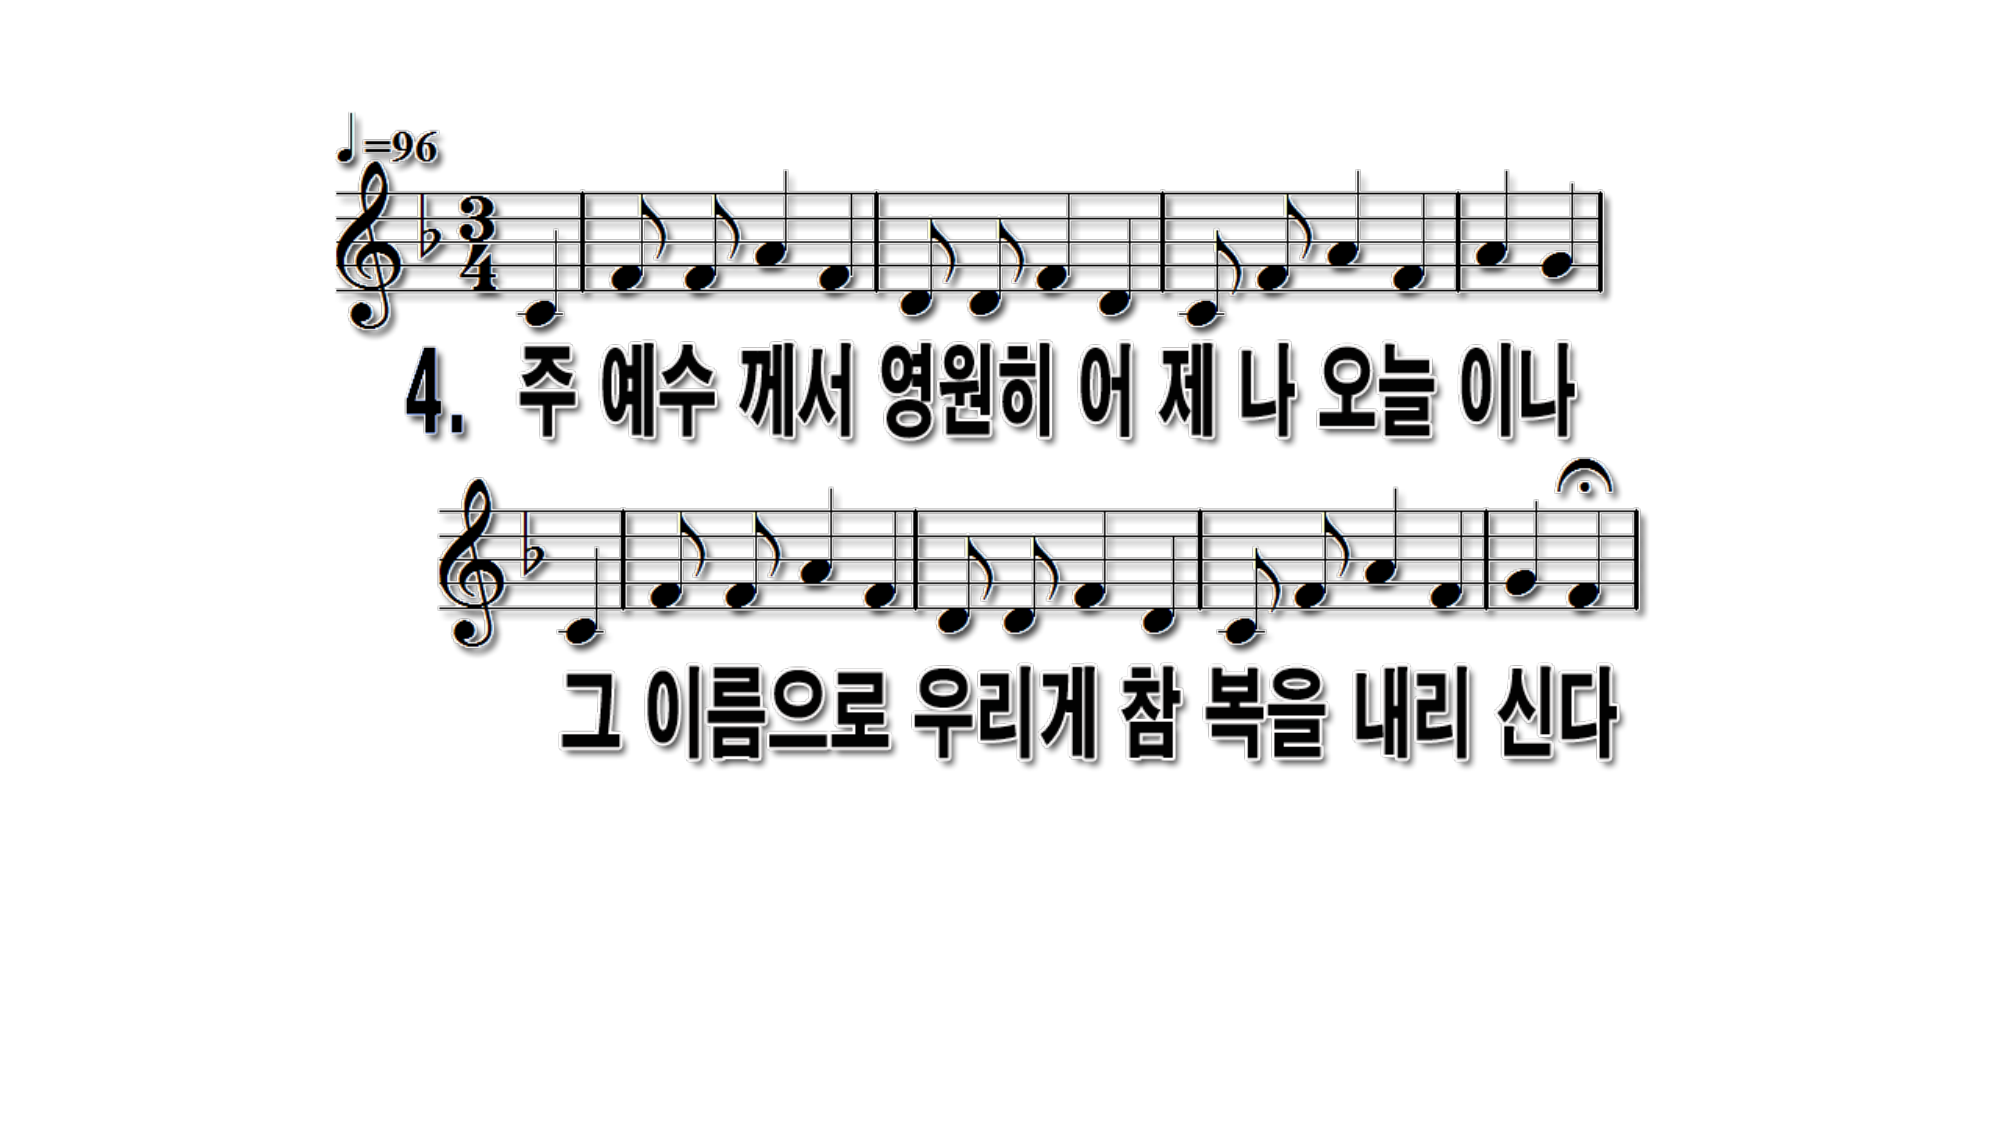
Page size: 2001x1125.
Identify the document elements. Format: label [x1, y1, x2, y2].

picture [249, 0, 1750, 938]
